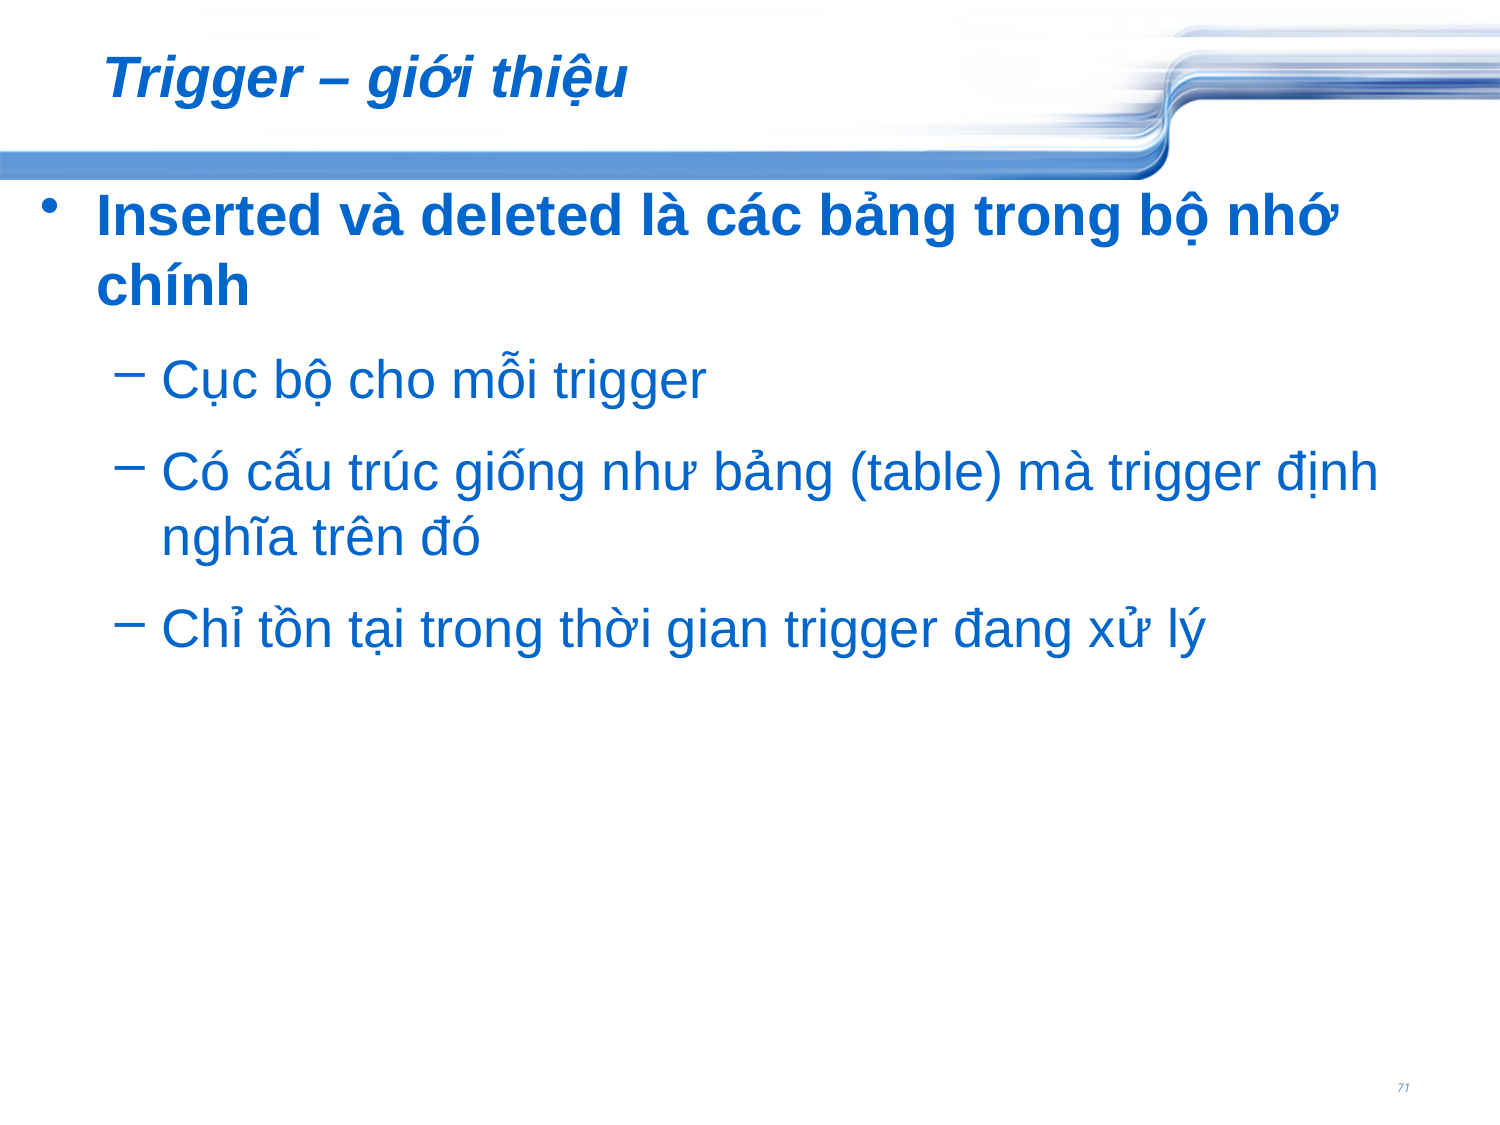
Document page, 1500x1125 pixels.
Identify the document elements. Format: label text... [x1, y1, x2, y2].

slide_number 71 [1074, 1072, 1425, 1113]
title Trigger – giới thiệu [87, 2, 1425, 145]
picture [0, 12, 1500, 180]
list Inserted và deleted là các bảng trong bộ nhớ chính Cục bộ cho mỗi trigger Có cấu trúc giống như bảng (table) mà trigger định nghĩa trên đó Chỉ tồn tại trong thời gian trigger đang xử lý [24, 170, 1425, 1050]
